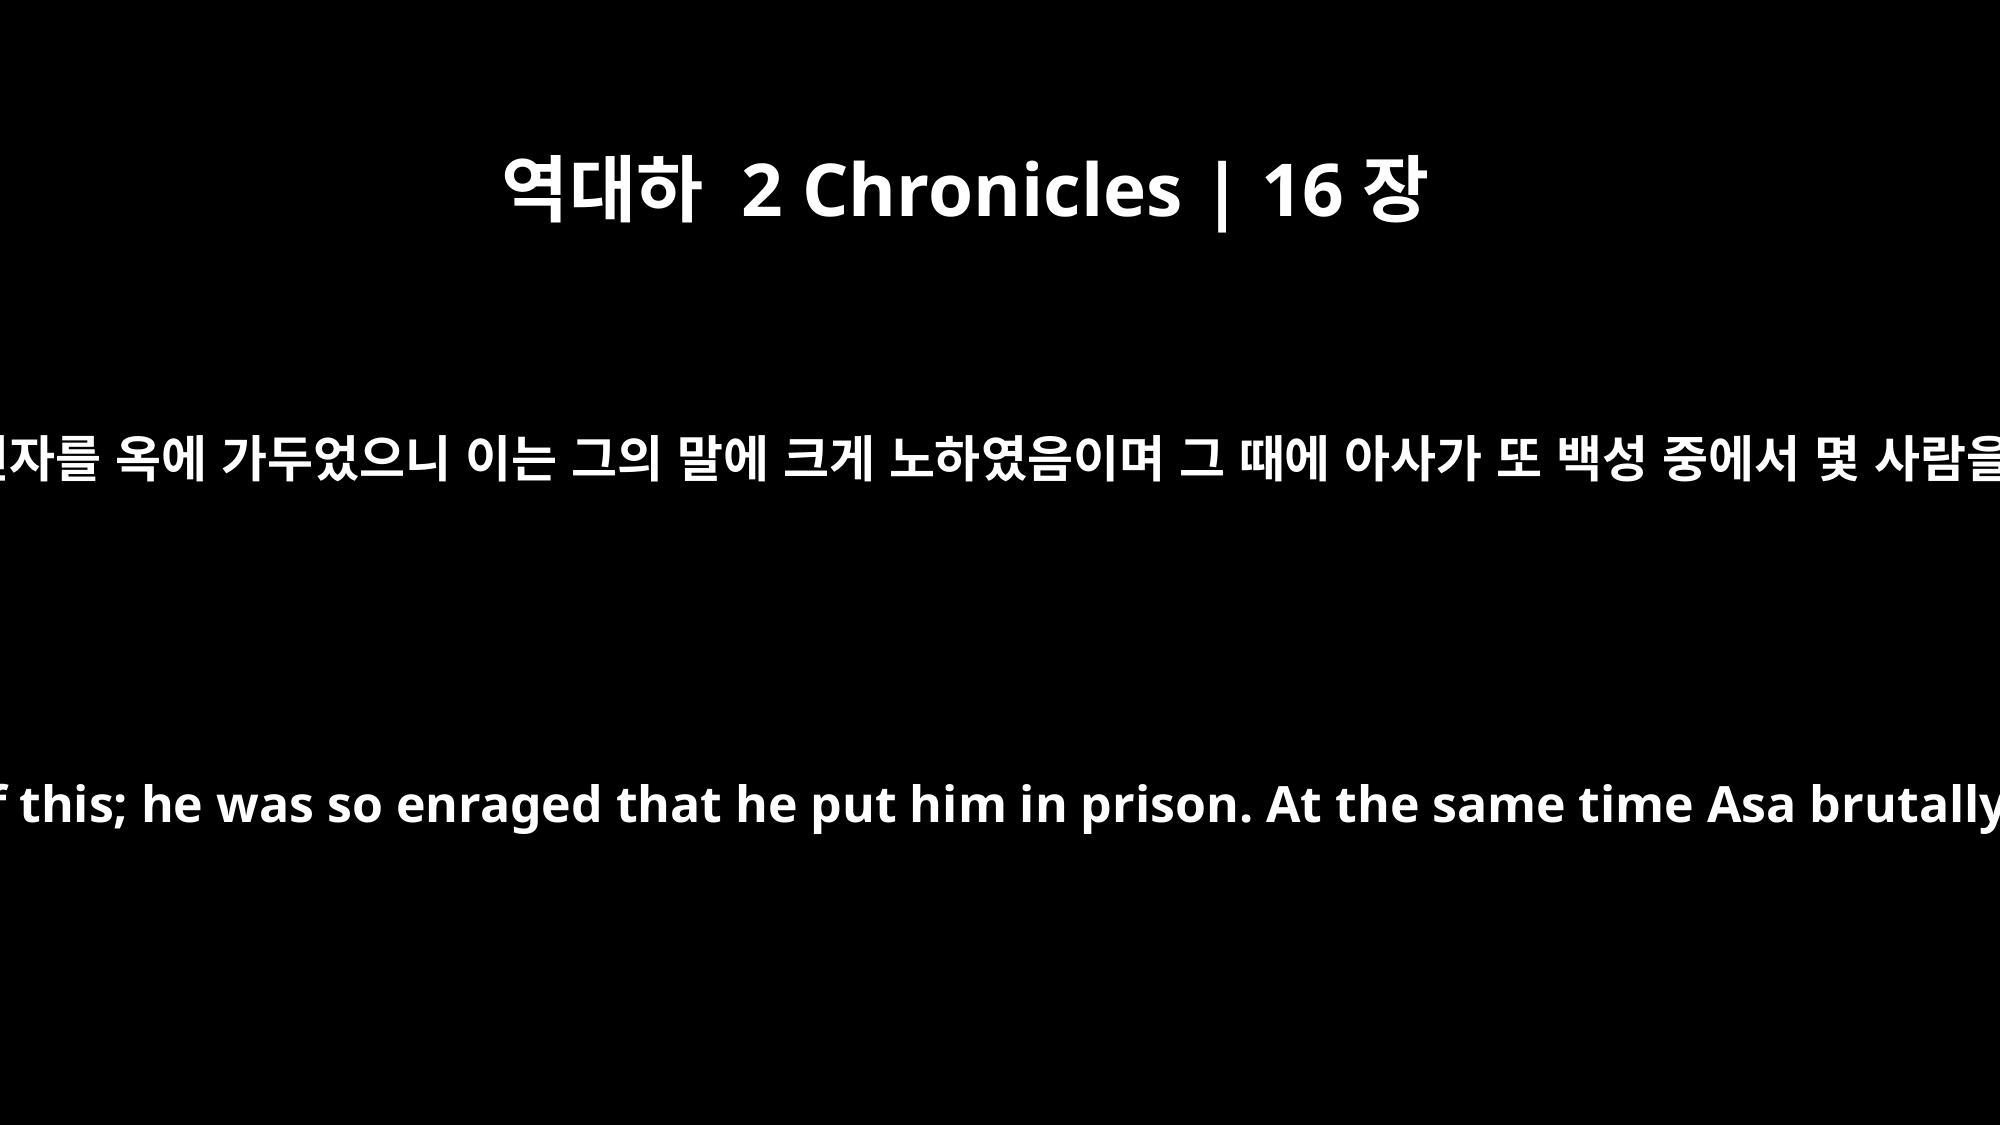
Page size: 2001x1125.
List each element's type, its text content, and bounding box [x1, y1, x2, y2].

text_box Asa was angry with the seer because of this; he was so enraged that he put him in prison. At the same time Asa brutally oppressed some of the people. [0, 764, 2000, 840]
text_box 10 아사가 노하여 선견자를 옥에 가두었으니 이는 그의 말에 크게 노하였음이며 그 때에 아사가 또 백성 중에서 몇 사람을 학대하였더라 [0, 359, 2000, 495]
text_box 역대하 2 Chronicles | 16장 [487, 136, 1445, 239]
